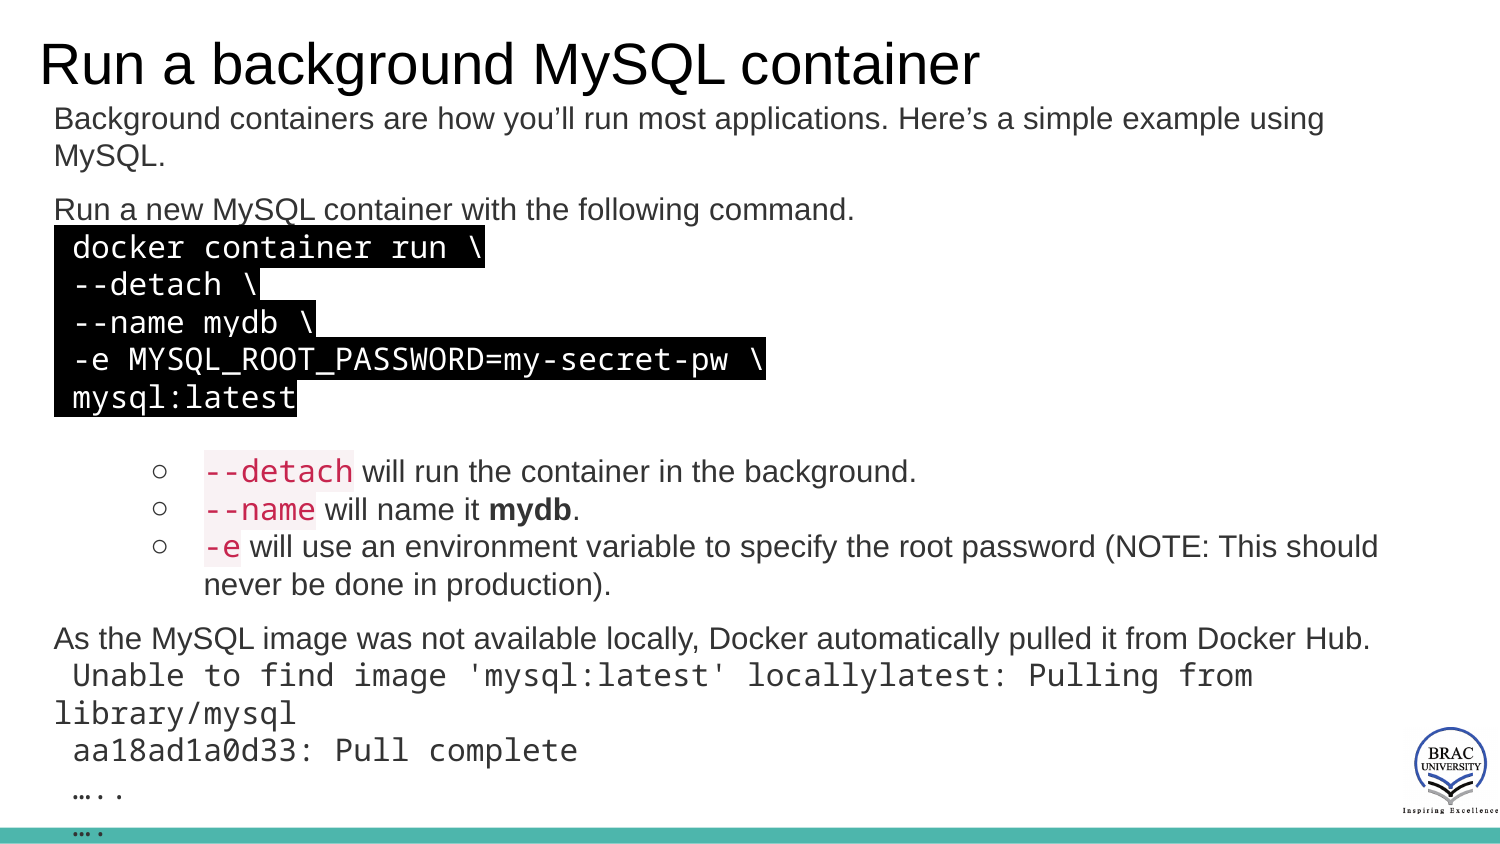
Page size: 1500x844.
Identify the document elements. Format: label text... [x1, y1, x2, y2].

list Background containers are how you’ll run most applications. Here’s a simple example using MySQL. Run a new MySQL container with the following command. docker container run \ --detach \ --name mydb \ -e MYSQL_ROOT_PASSWORD=my-secret-pw \ mysql:latest --detach will run the container in the background. --name will name it mydb. -e will use an environment variable to specify the root password (NOTE: This should never be done in production). As the MySQL image was not available locally, Docker automatically pulled it from Docker Hub. Unable to find image 'mysql:latest' locallylatest: Pulling from library/mysql aa18ad1a0d33: Pull complete ….. …. [38, 165, 1437, 814]
picture [1437, 727, 1498, 814]
title Run a background MySQL container [24, 0, 1423, 116]
